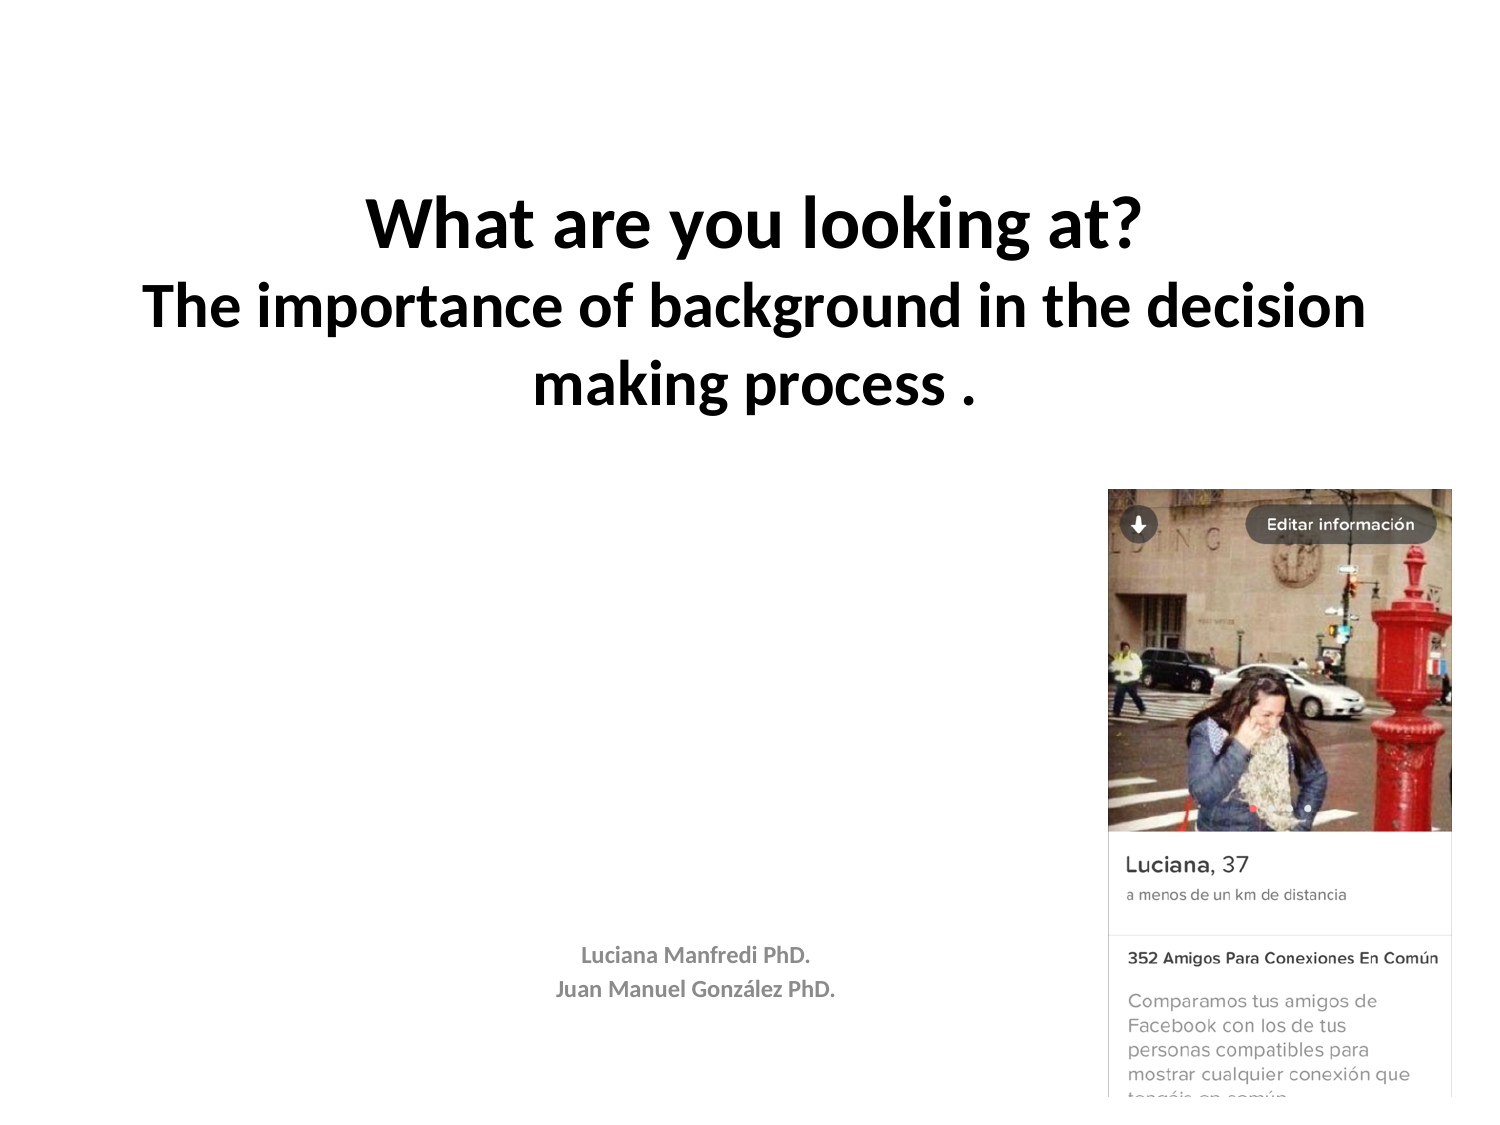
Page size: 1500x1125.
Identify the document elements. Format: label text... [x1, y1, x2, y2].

subtitle Luciana Manfredi PhD. Juan Manuel González PhD. [171, 931, 1103, 1011]
title What are you looking at? The importance of background in the decision making process . [117, 113, 1393, 556]
picture [1108, 489, 1452, 1098]
